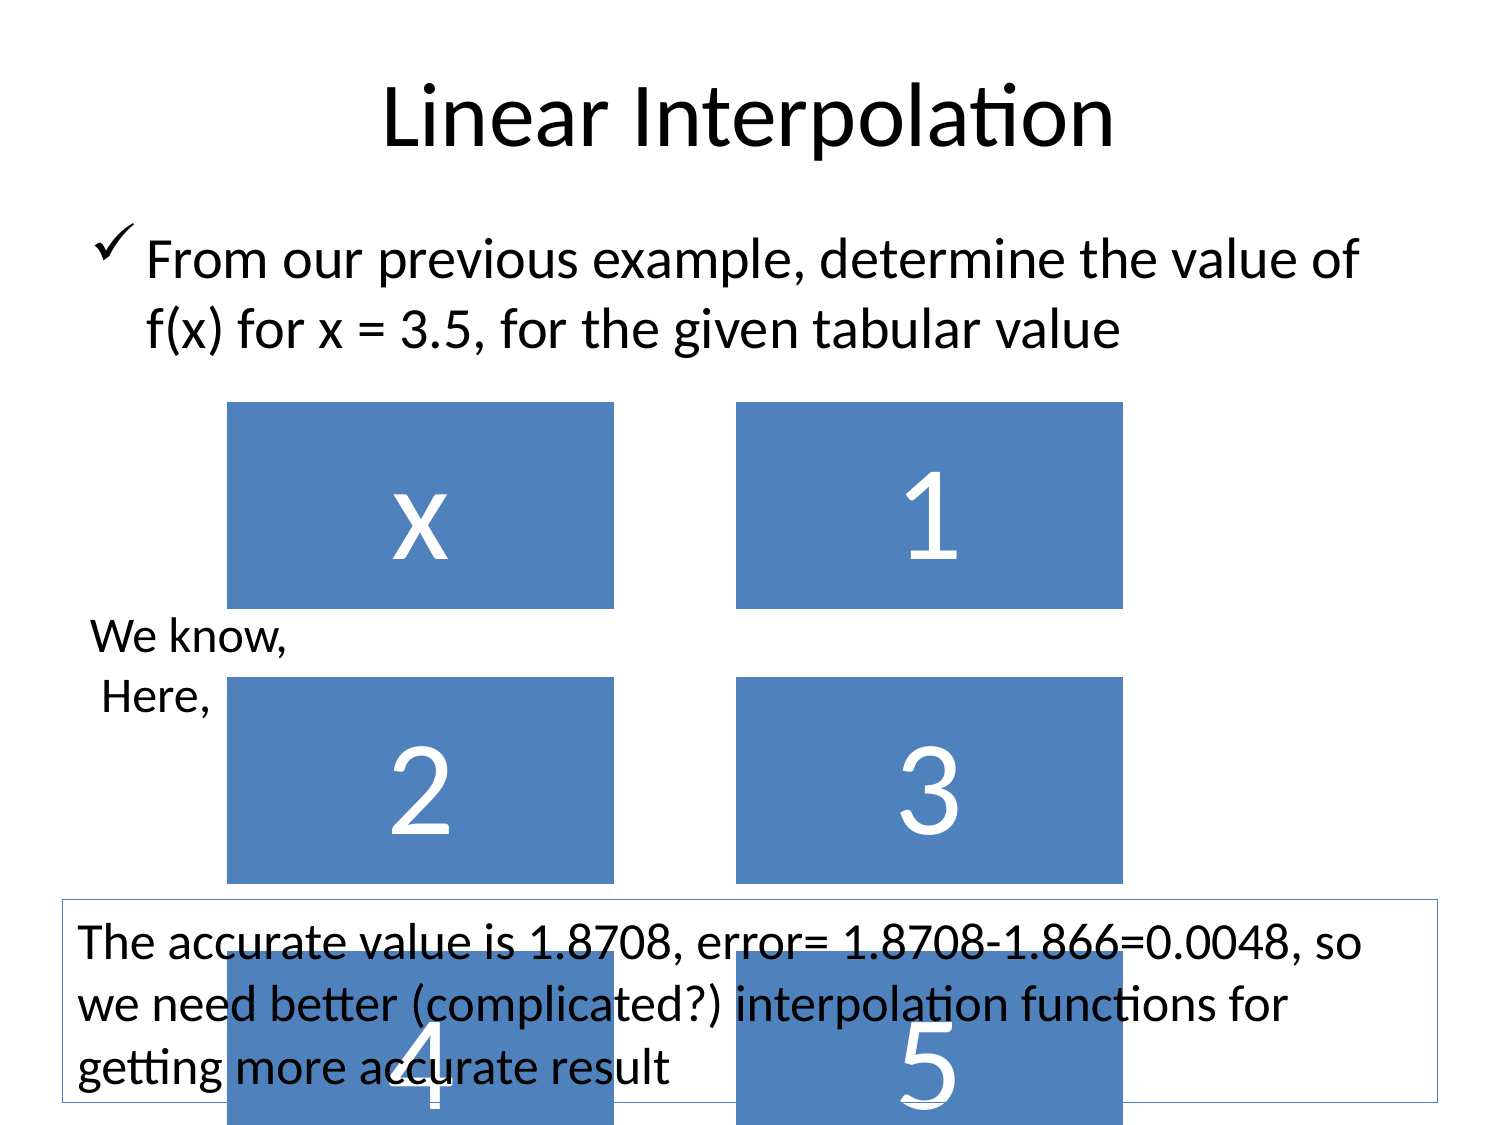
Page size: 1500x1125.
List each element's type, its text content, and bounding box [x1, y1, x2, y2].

list From our previous example, determine the value of f(x) for x = 3.5, for the given tabular value [75, 212, 1425, 375]
title Linear Interpolation [75, 45, 1425, 175]
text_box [224, 399, 1126, 576]
text_box The accurate value is 1.8708, error= 1.8708-1.866=0.0048, so we need better (complicated?) interpolation functions for getting more accurate result [62, 899, 1438, 1103]
